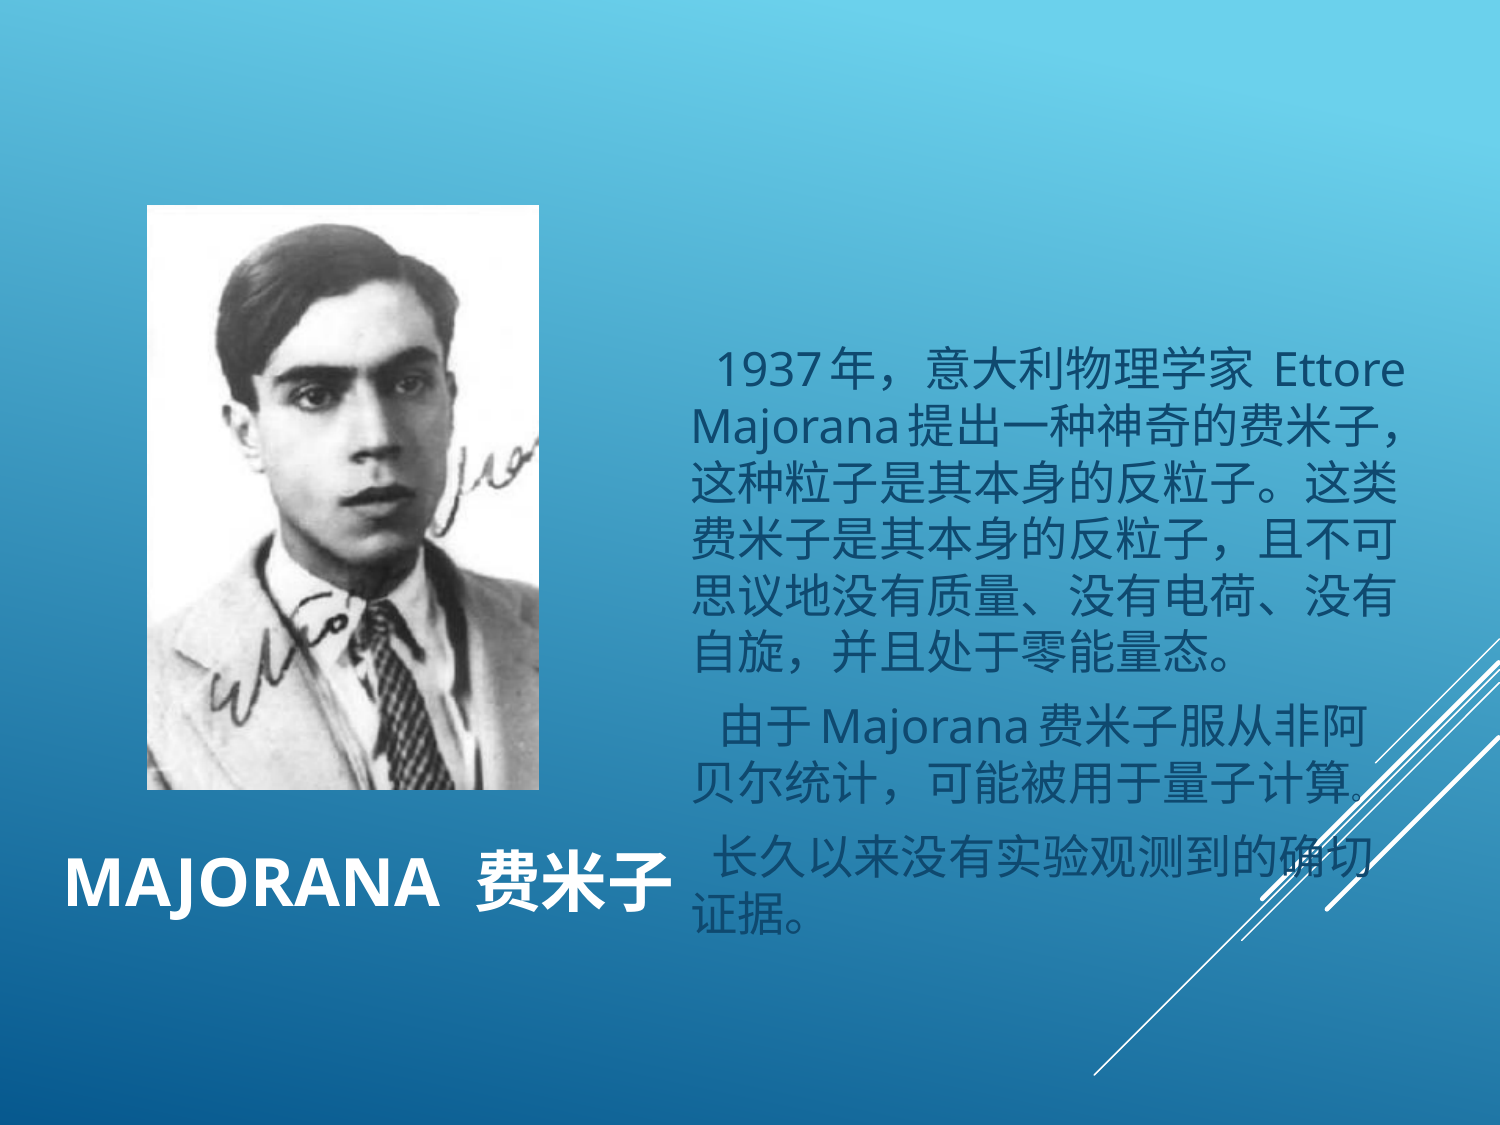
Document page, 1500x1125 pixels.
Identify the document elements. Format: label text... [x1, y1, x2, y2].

picture [147, 205, 539, 791]
title Majorana 费米子 [48, 754, 632, 1005]
list 1937年，意大利物理学家 Ettore Majorana提出一种神奇的费米子，这种粒子是其本身的反粒子。这类费米子是其本身的反粒子，且不可思议地没有质量、没有电荷、没有自旋，并且处于零能量态。 由于Majorana费米子服从非阿贝尔统计，可能被用于量子计算。 长久以来没有实验观测到的确切证据。 [632, 257, 1425, 1005]
